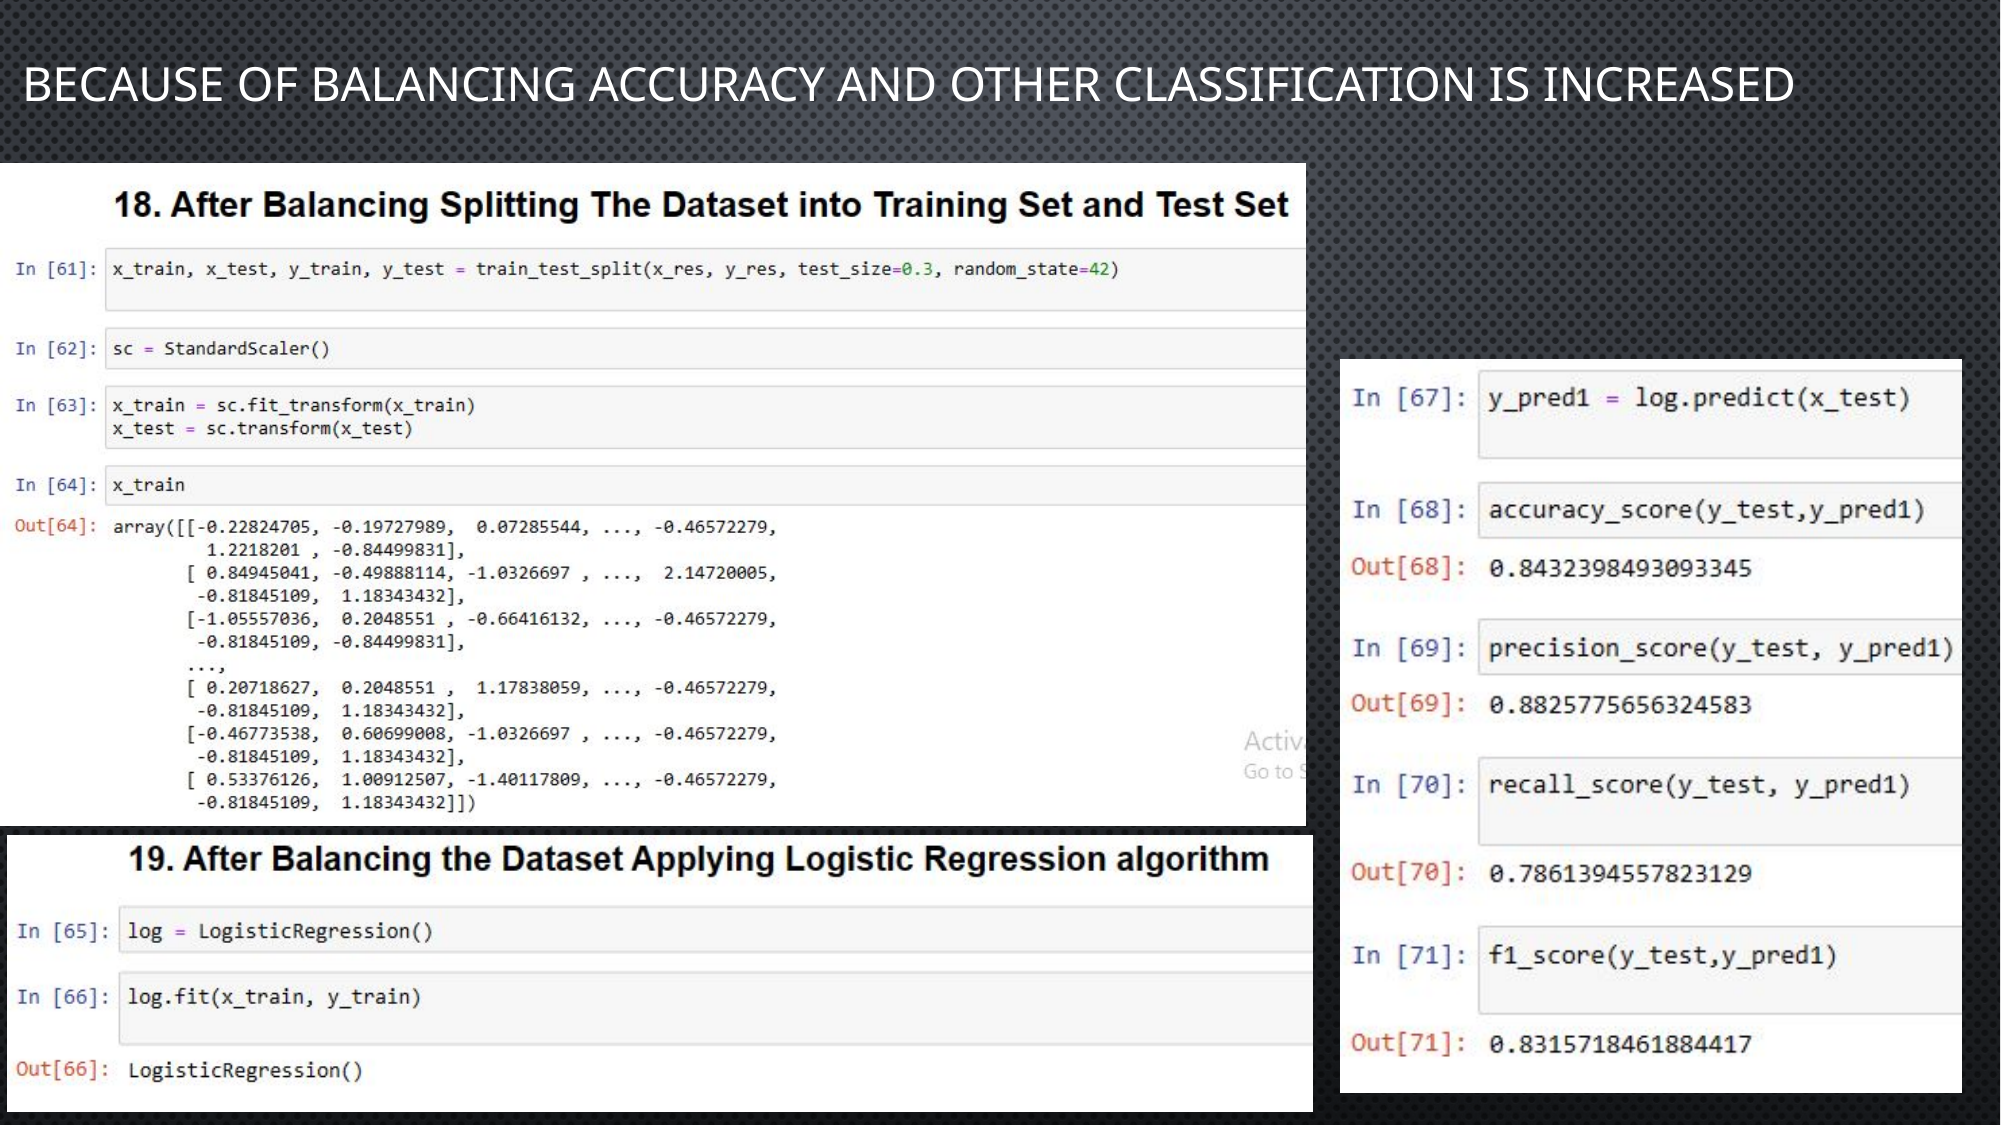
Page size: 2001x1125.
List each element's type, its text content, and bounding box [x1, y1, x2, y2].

picture [1340, 359, 1962, 1093]
picture [0, 162, 1306, 826]
title because of balancing accuracy and other classification is increased [7, 45, 1962, 121]
picture [6, 835, 1313, 1113]
